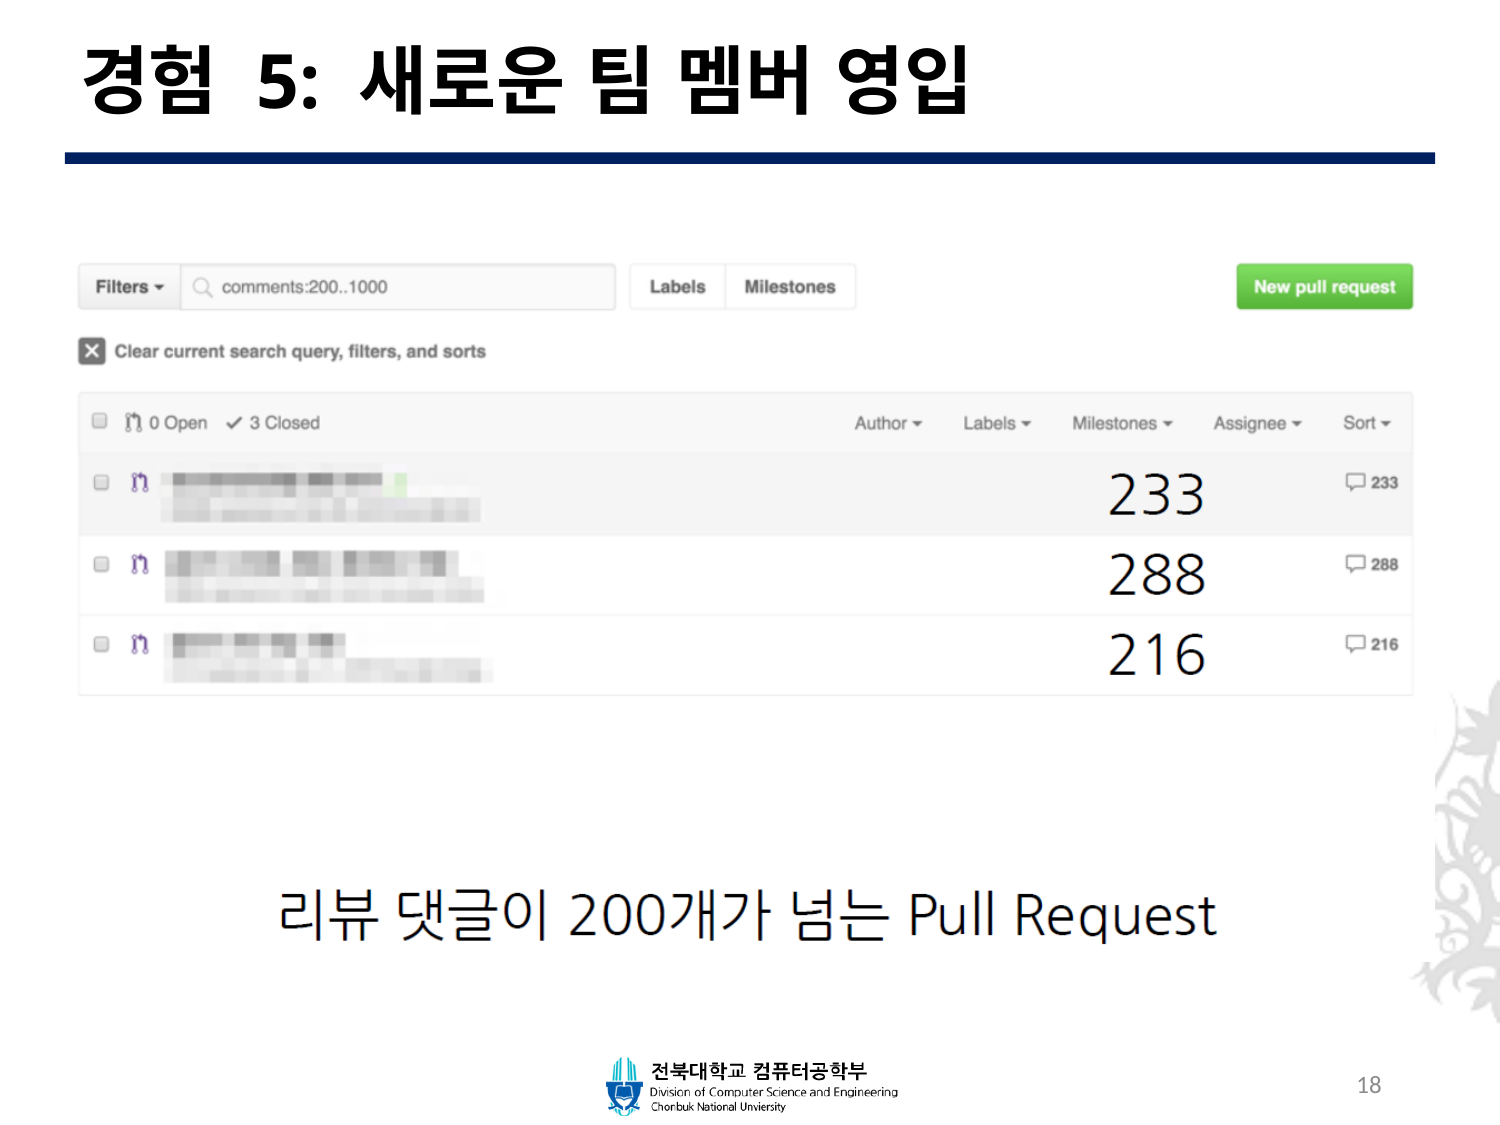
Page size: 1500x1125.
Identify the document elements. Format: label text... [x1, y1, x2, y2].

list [64, 250, 1436, 961]
title 경험 5: 새로운 팀 멤버 영입 [64, 26, 1436, 143]
picture [600, 1057, 900, 1116]
slide_number 18 [1059, 1057, 1397, 1111]
